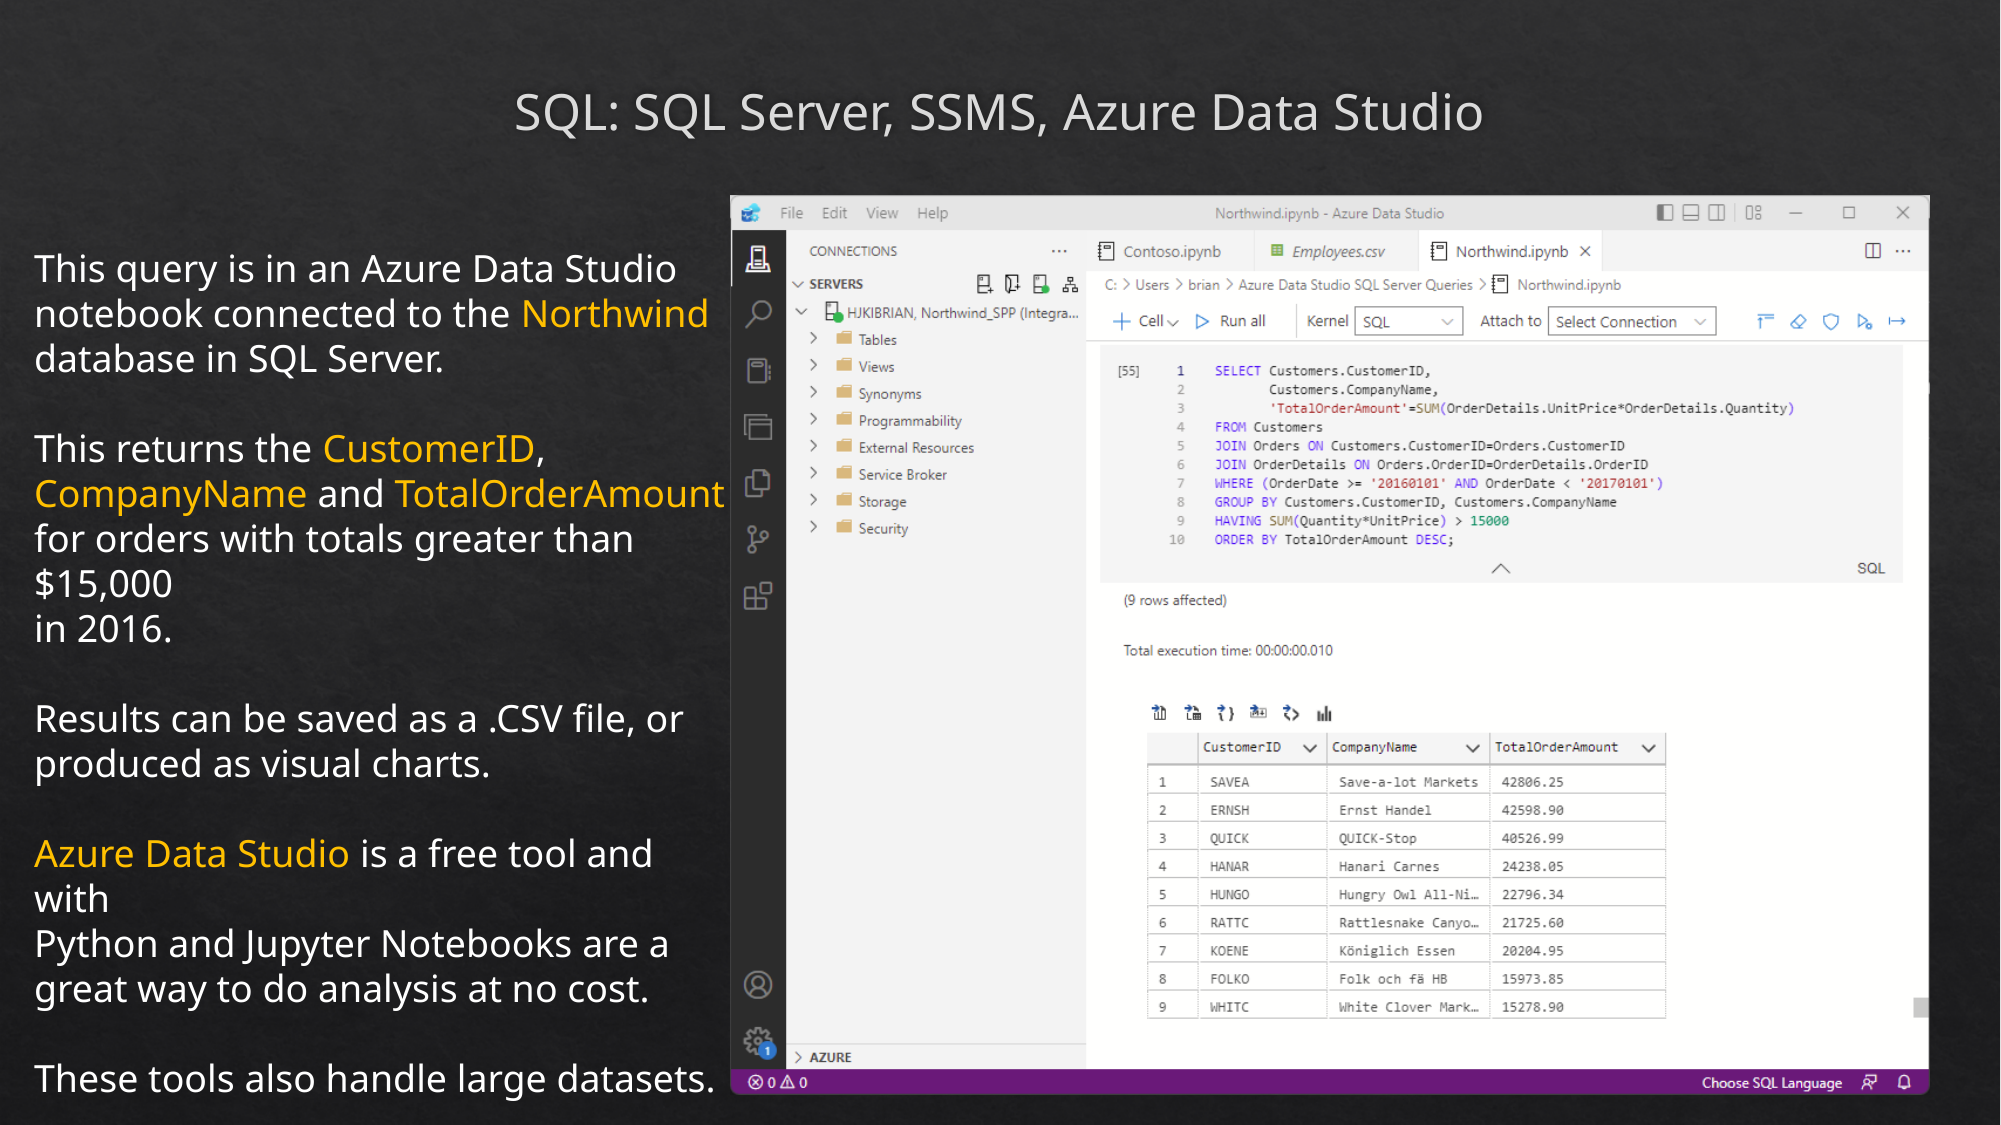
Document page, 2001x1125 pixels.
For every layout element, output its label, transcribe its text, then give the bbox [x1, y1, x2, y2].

text_box This query is in an Azure Data Studio notebook connected to the Northwind database in SQL Server. This returns the CustomerID, CompanyName and TotalOrderAmount for orders with totals greater than $15,000 in 2016. Results can be saved as a .CSV file, or produced as visual charts. Azure Data Studio is a free tool and with Python and Jupyter Notebooks are a great way to do analysis at no cost. These tools also handle large datasets. [19, 237, 734, 1108]
title SQL: SQL Server, SSMS, Azure Data Studio [150, 62, 1850, 159]
picture [730, 195, 1930, 1095]
